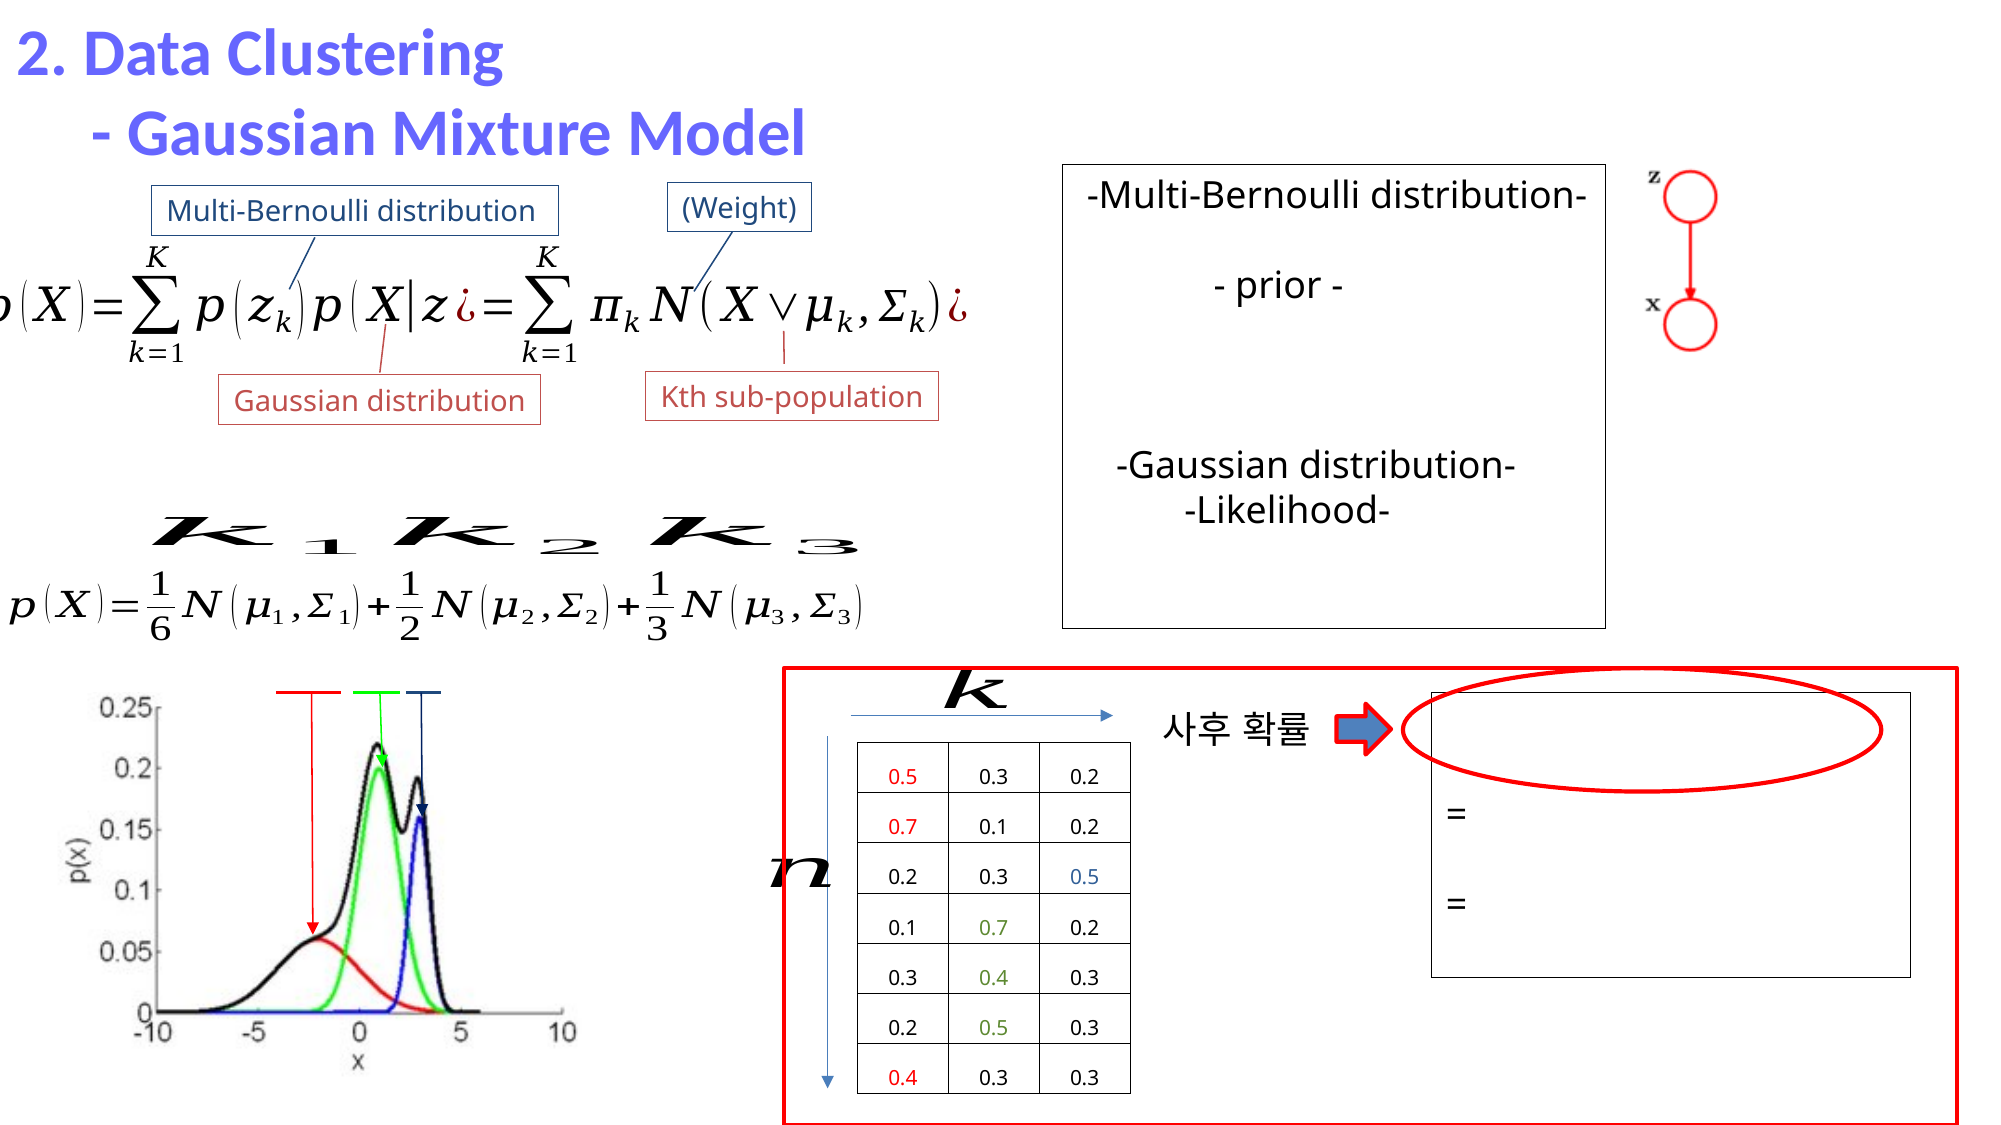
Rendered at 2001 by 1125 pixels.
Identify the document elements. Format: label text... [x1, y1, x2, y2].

text_box [1094, 153, 2000, 229]
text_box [289, 237, 316, 290]
text_box [782, 666, 1959, 1125]
text_box Kth sub-population [645, 371, 939, 421]
text_box Gaussian distribution [218, 374, 541, 425]
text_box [693, 231, 733, 292]
text_box 2. Data Clustering - Gaussian Mixture Model [1, 1, 1455, 176]
text_box (Weight) [667, 182, 812, 232]
picture [1624, 157, 1743, 364]
text_box Multi-Bernoulli distribution [151, 185, 559, 236]
picture [48, 692, 602, 1086]
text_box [379, 323, 386, 373]
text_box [379, 692, 383, 768]
